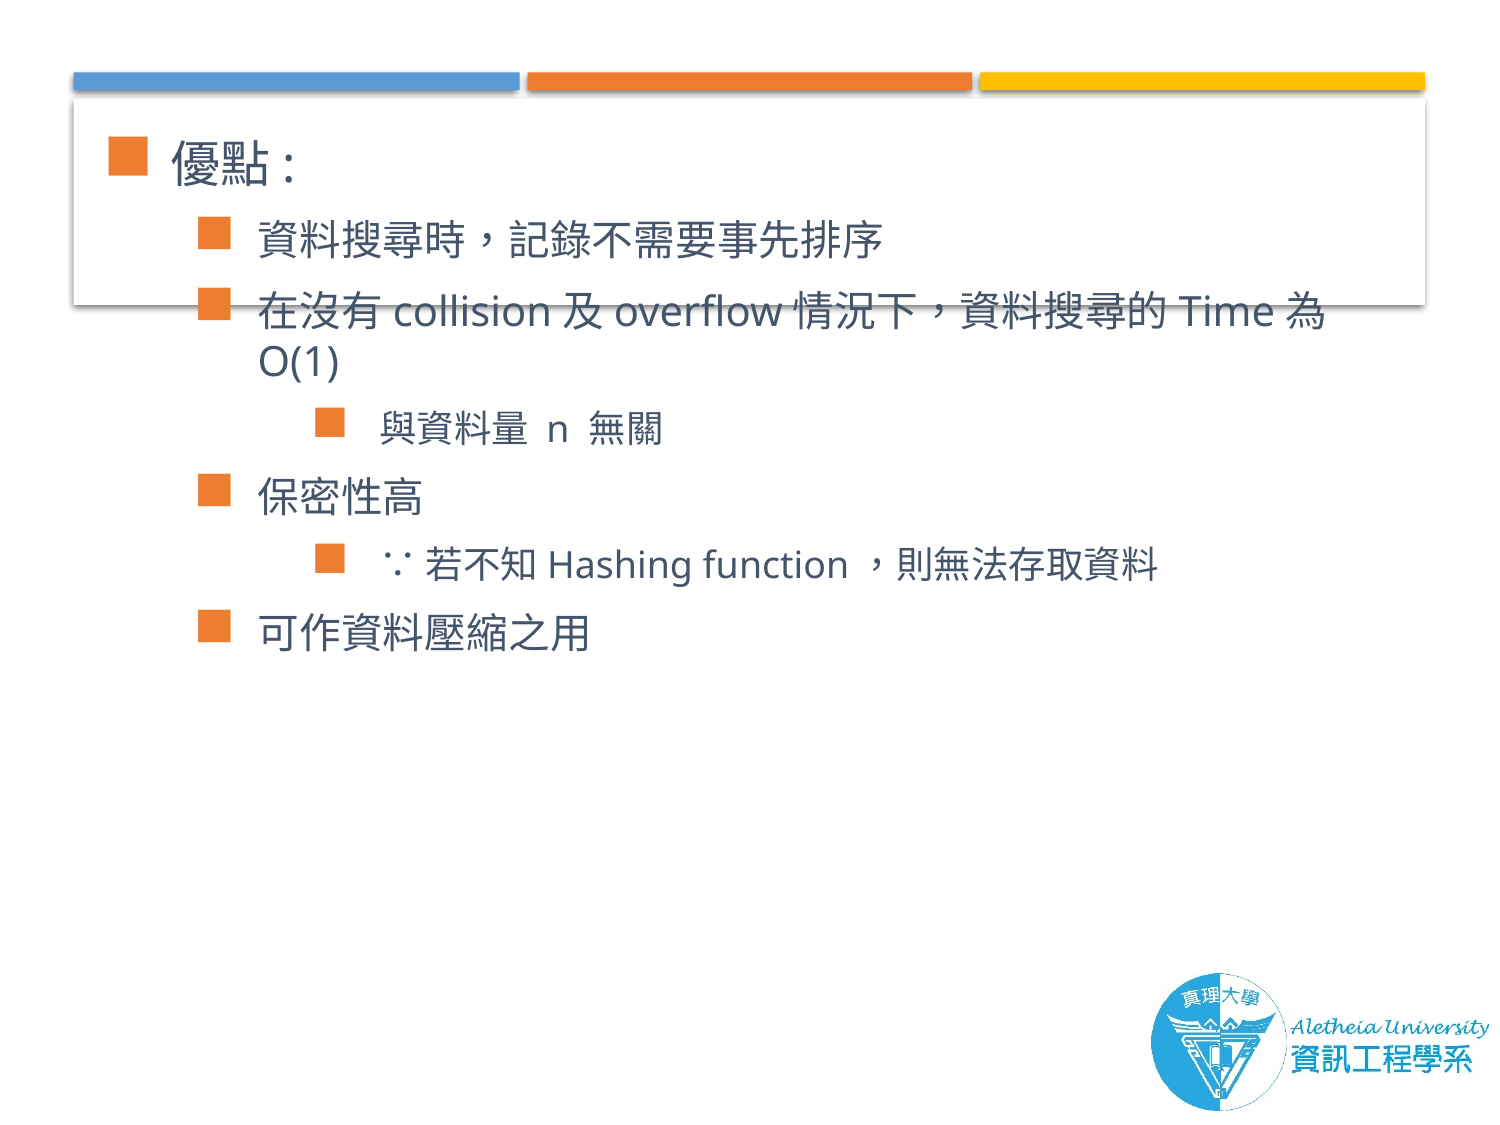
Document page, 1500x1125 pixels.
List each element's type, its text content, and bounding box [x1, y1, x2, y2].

picture [1151, 973, 1489, 1111]
list 優點: 資料搜尋時，記錄不需要事先排序 在沒有collision及overflow情況下，資料搜尋的Time為 O(1) 與資料量 n 無關 保密性高 ∵若不知Hashing function，則無法存取資料 可作資料壓縮之用 [95, 125, 1406, 962]
